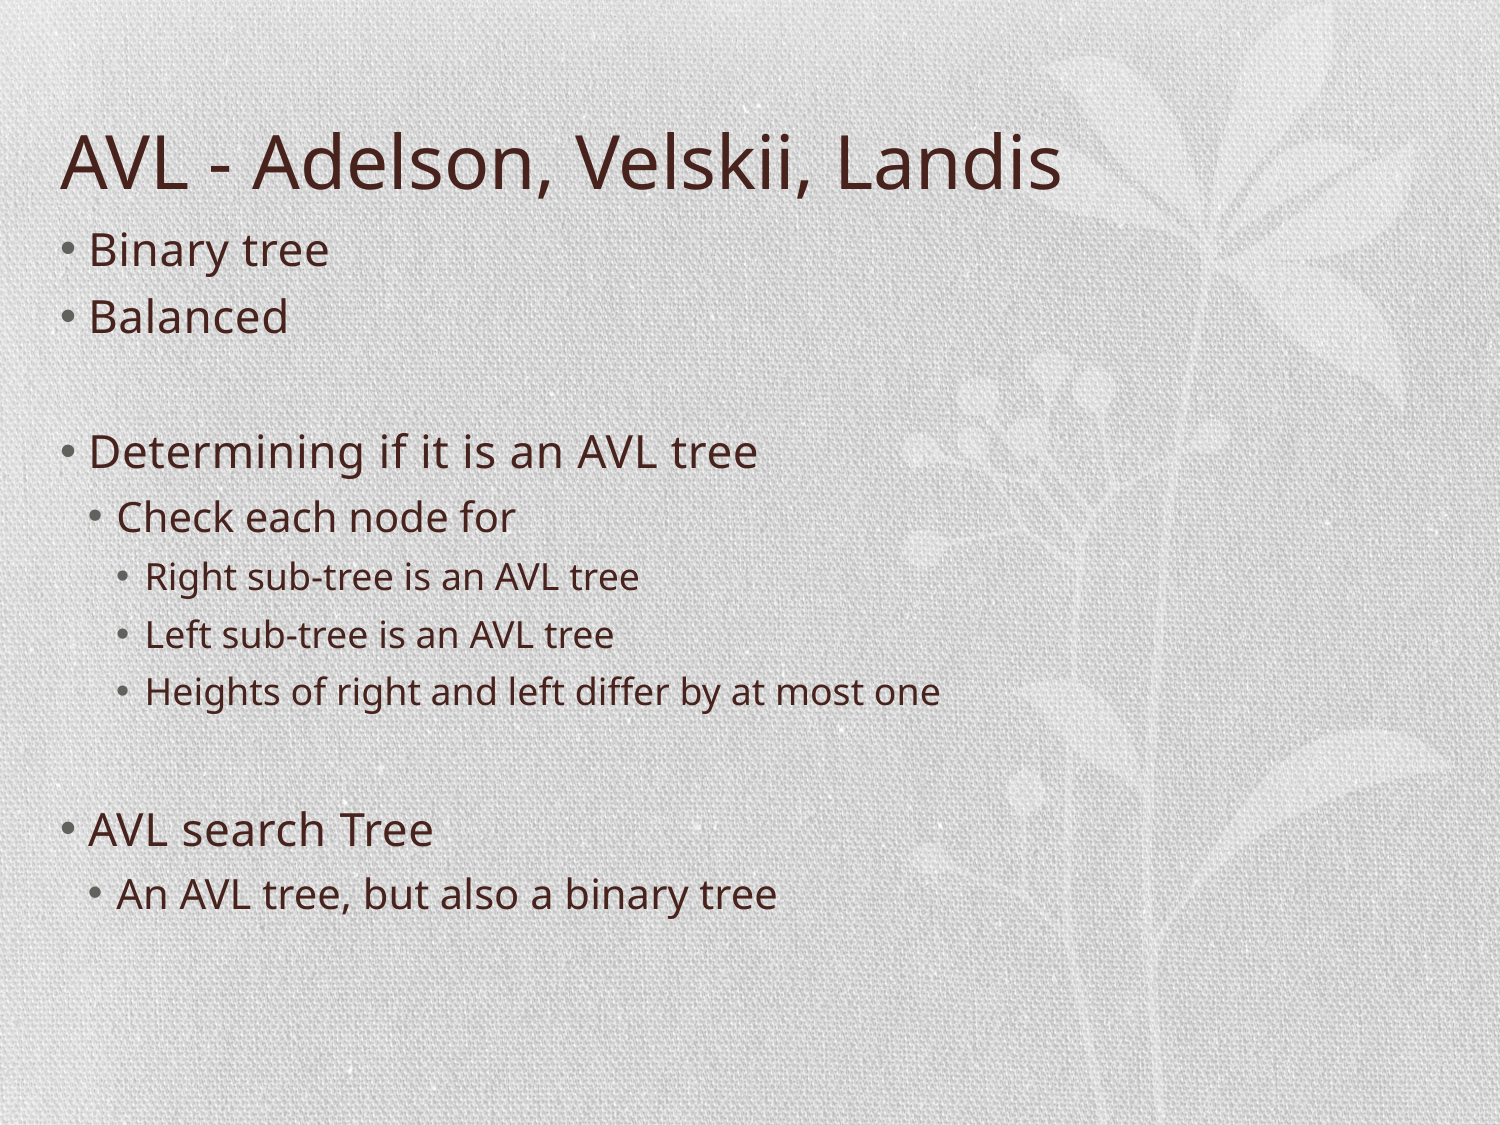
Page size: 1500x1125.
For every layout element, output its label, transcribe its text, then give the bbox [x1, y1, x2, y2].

title AVL - Adelson, Velskii, Landis [45, 37, 1455, 213]
list Binary tree Balanced Determining if it is an AVL tree Check each node for Right sub-tree is an AVL tree Left sub-tree is an AVL tree Heights of right and left differ by at most one AVL search Tree An AVL tree, but also a binary tree [45, 213, 1455, 1023]
